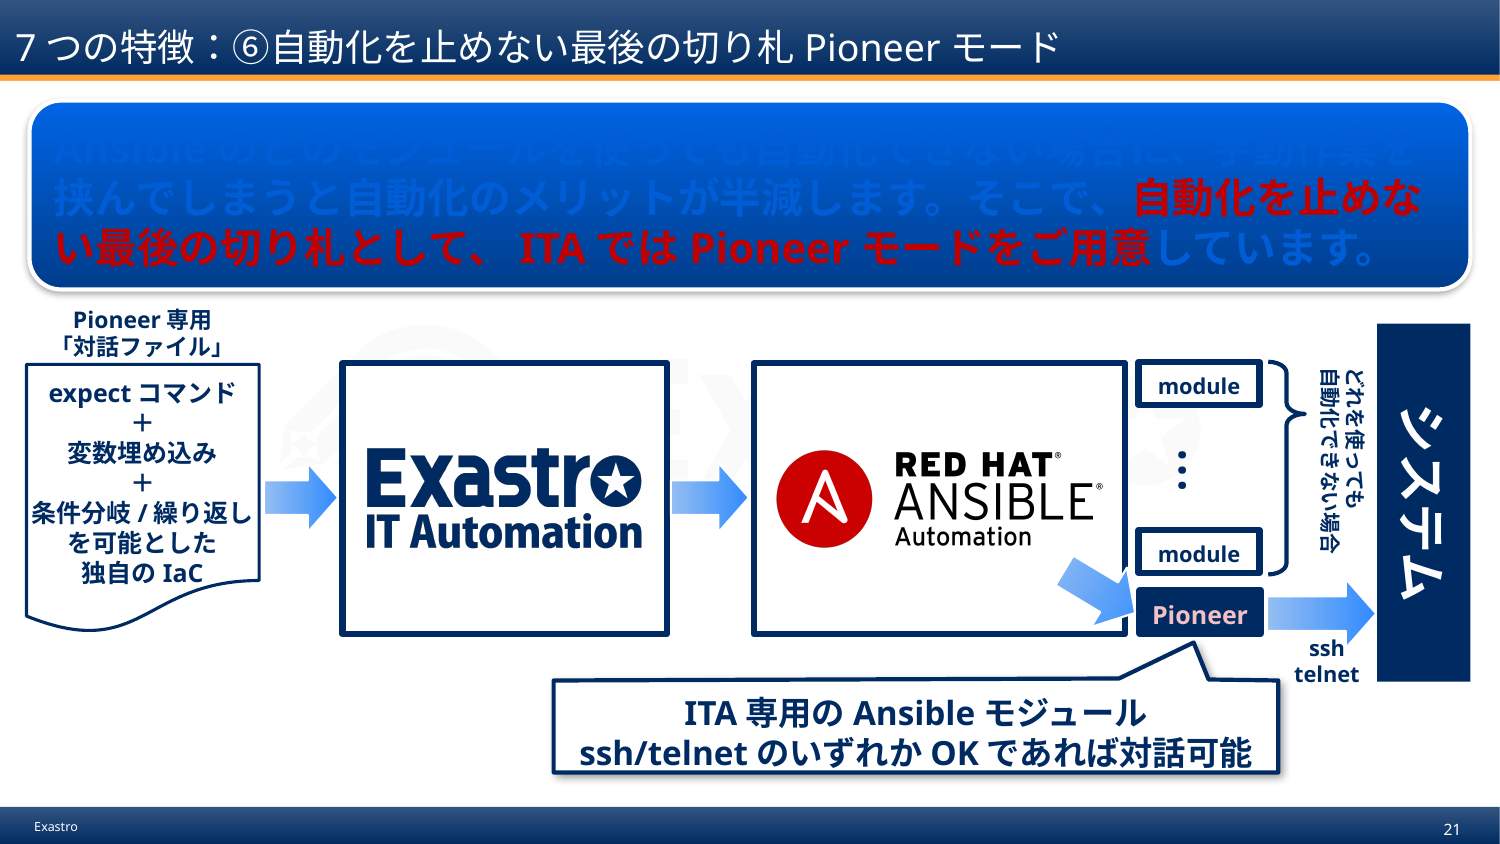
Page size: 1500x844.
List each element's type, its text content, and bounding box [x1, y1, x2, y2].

text_box module [1138, 361, 1260, 405]
text_box … [1144, 432, 1246, 507]
text_box ITA専用のAnsibleモジュール ssh/telnetのいずれかOKであれば対話可能 [553, 642, 1279, 773]
text_box module [1138, 530, 1260, 573]
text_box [753, 363, 1126, 635]
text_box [18, 364, 267, 635]
text_box [1268, 361, 1294, 575]
text_box Pioneer専用 「対話ファイル」 [35, 298, 250, 362]
text_box [272, 462, 339, 533]
text_box ssh telnet [1279, 627, 1375, 695]
text_box Ansibleのどのモジュールを使っても自動化できない場合に、手動作業を挟んでしまうと自動化のメリットが半減します。そこで、自動化を止めない最後の切り札として、ITAではPioneerモードをご用意しています。 [29, 100, 1471, 290]
text_box Pioneer [1139, 590, 1261, 634]
text_box [1267, 578, 1377, 649]
text_box [670, 462, 748, 533]
text_box [342, 363, 667, 635]
text_box システム [1377, 323, 1471, 682]
text_box どれを使っても 自動化できない場合 [1294, 352, 1376, 557]
title 7つの特徴：⑥自動化を止めない最後の切り札Pioneerモード [0, 4, 1441, 82]
text_box [1130, 584, 1136, 615]
picture [0, 0, 1500, 844]
